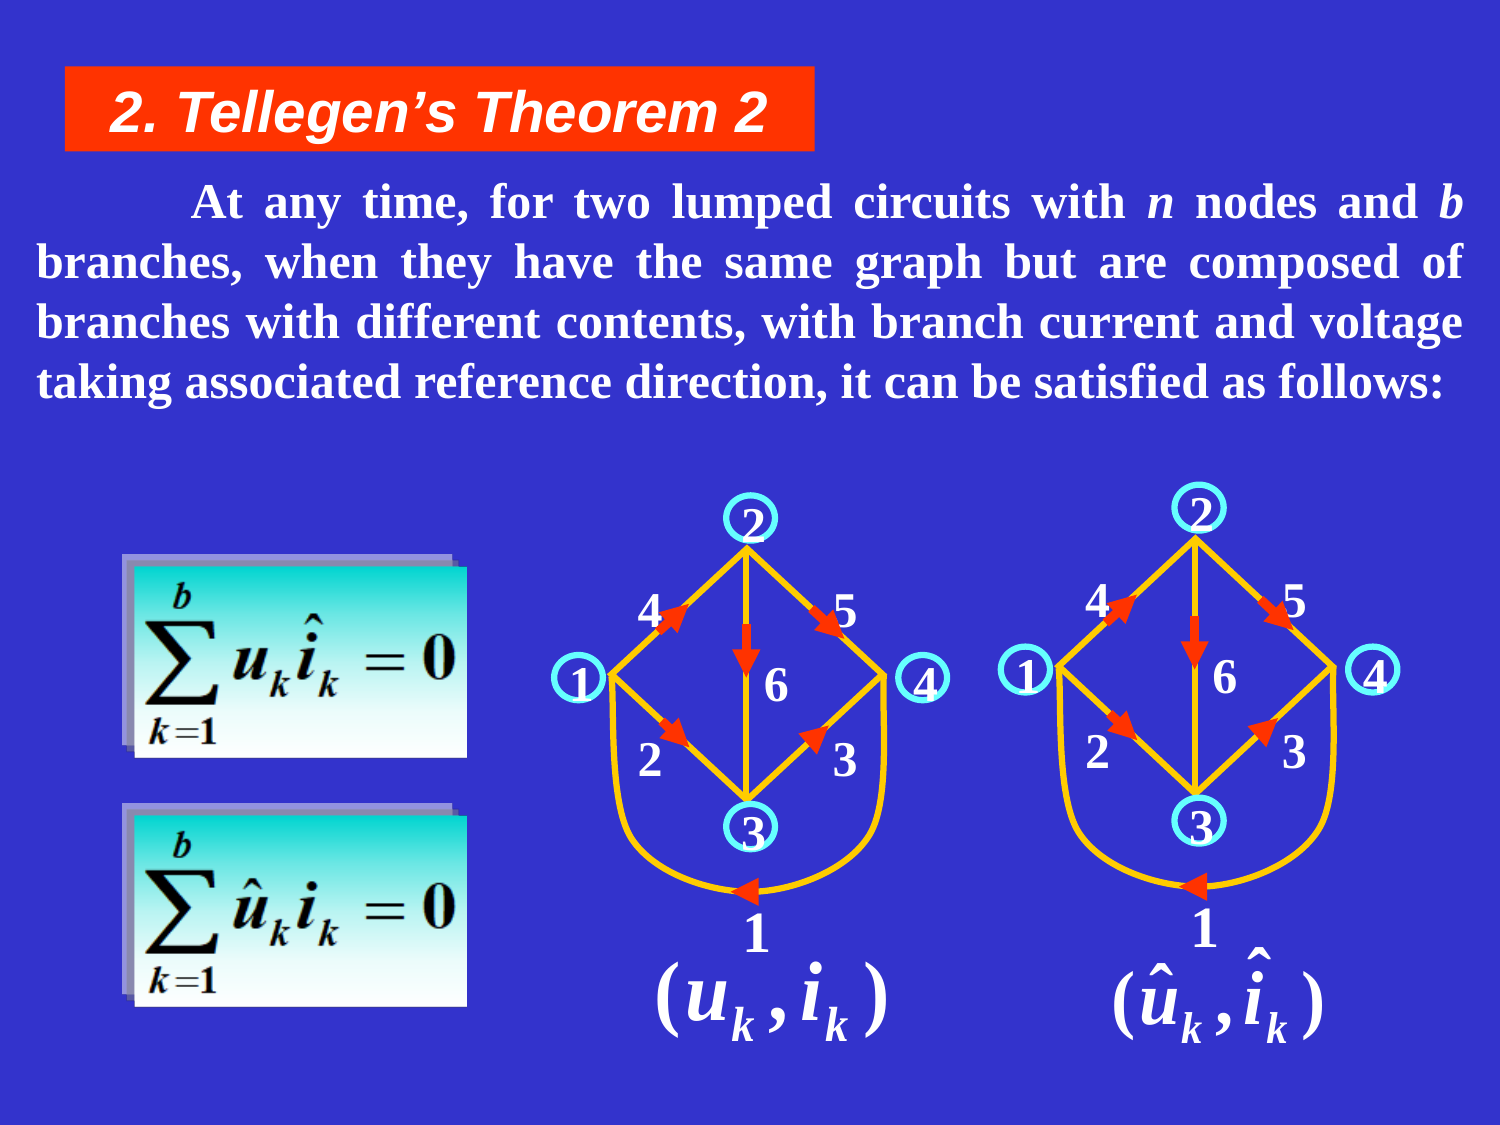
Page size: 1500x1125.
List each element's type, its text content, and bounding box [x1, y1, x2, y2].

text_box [644, 935, 905, 1060]
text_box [553, 484, 956, 973]
text_box At any time, for two lumped circuits with n nodes and b branches, when they have the same graph but are composed of branches with different contents, with branch current and voltage taking associated reference direction, it can be satisfied as follows: [21, 160, 1479, 416]
picture [122, 554, 467, 760]
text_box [1000, 473, 1407, 968]
text_box 2. Tellegen’s Theorem 2 [64, 66, 815, 152]
picture [122, 803, 467, 1009]
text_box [1101, 934, 1339, 1060]
